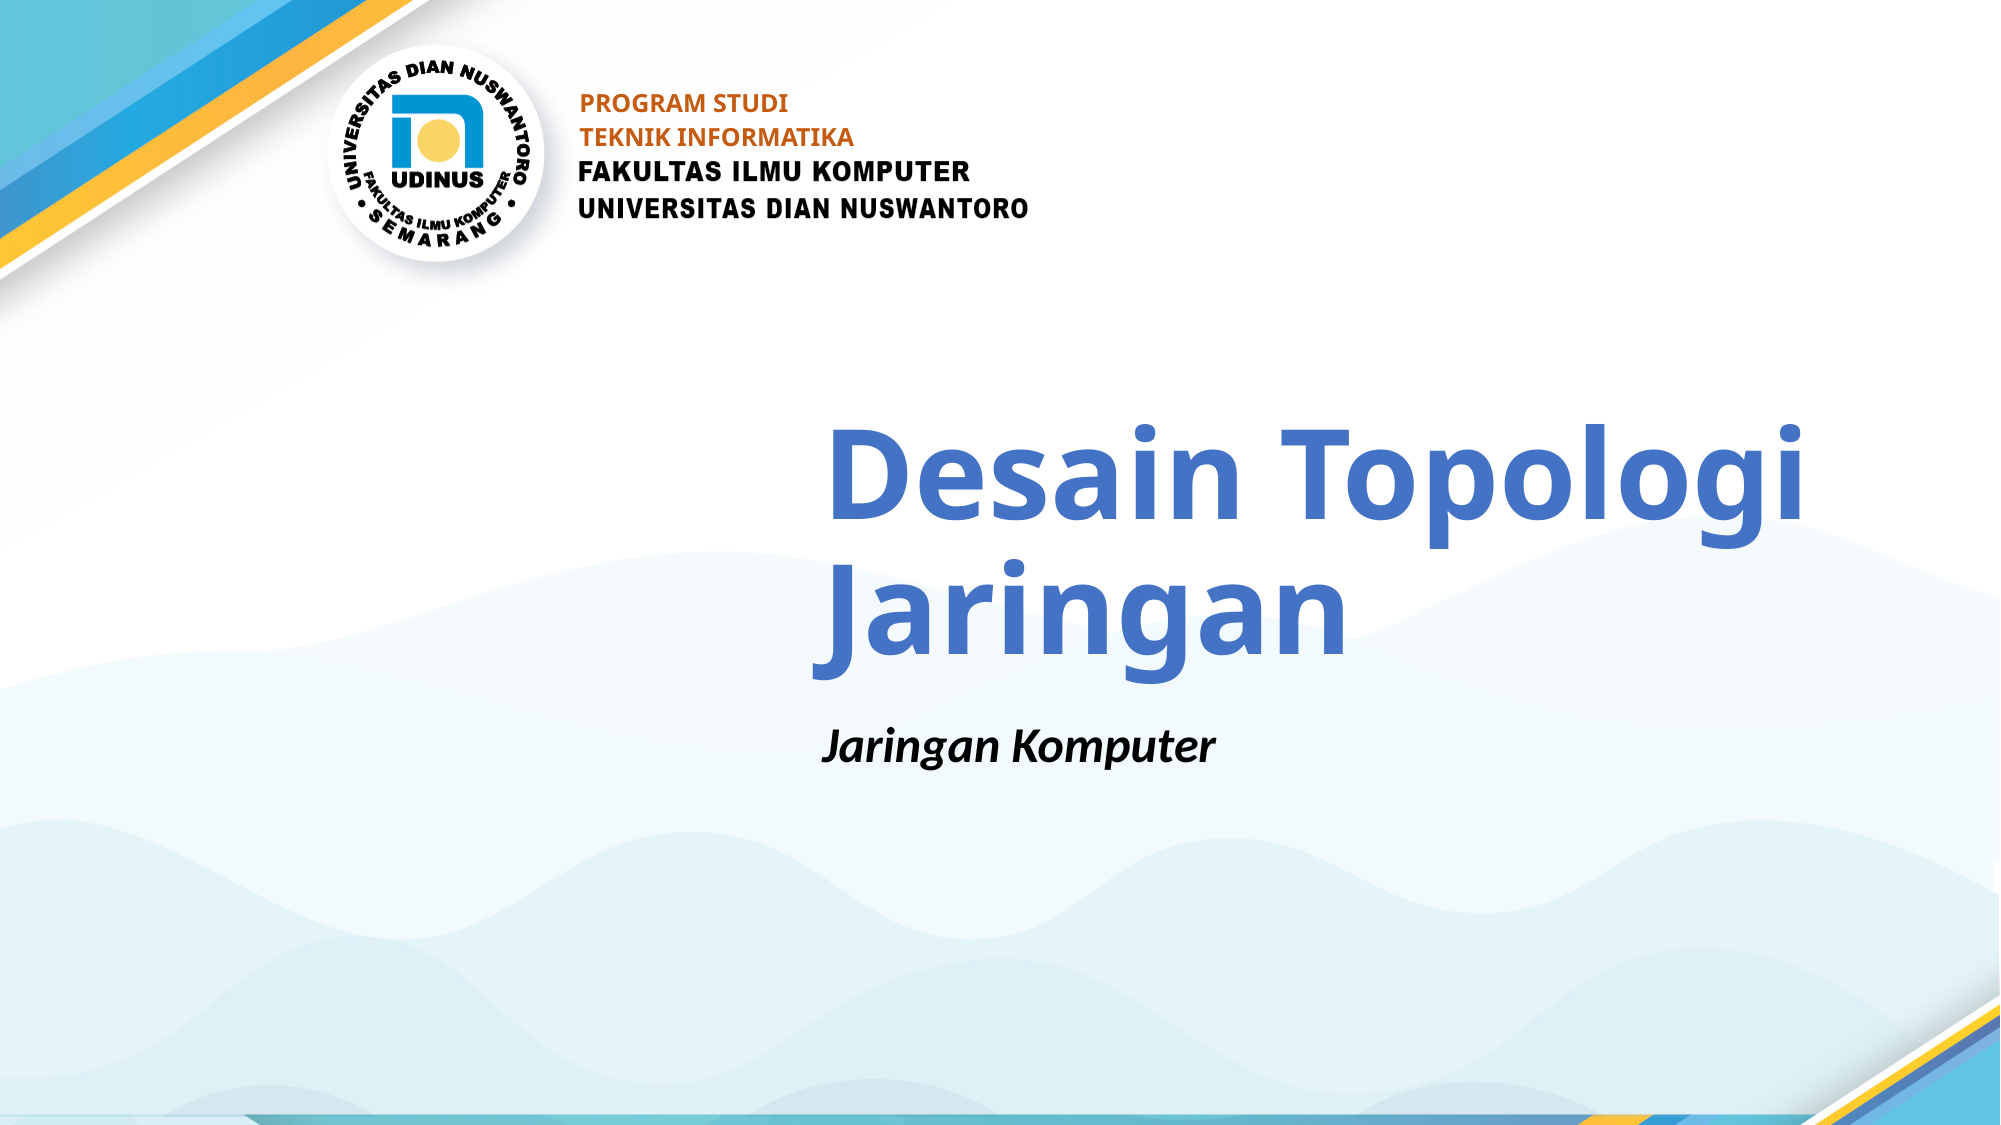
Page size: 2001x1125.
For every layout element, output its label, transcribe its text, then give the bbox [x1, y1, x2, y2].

title Desain Topologi Jaringan [807, 301, 1887, 690]
text_box [365, 34, 953, 130]
text_box PROGRAM STUDI TEKNIK INFORMATIKA [564, 70, 1199, 165]
picture [0, 0, 2000, 1125]
subtitle Jaringan Komputer [807, 711, 1592, 827]
